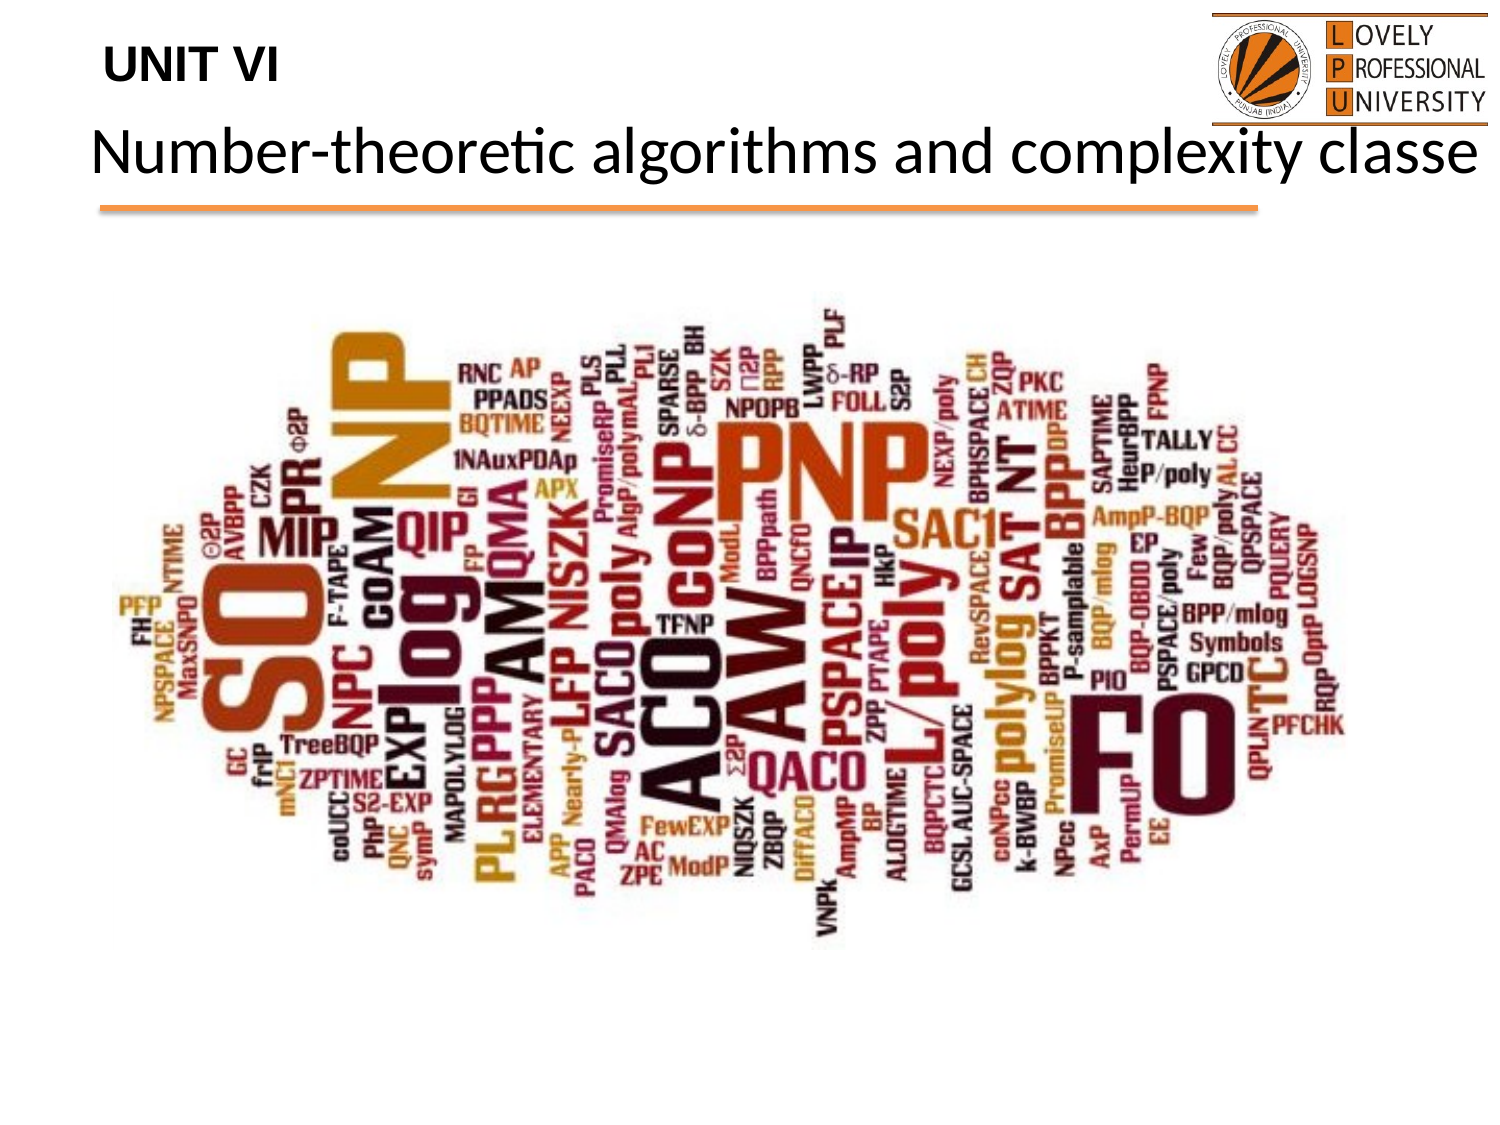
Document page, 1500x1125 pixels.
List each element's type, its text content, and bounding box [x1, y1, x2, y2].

title UNIT VI Number-theoretic algorithms and complexity classe [87, 17, 1491, 220]
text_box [94, 202, 1263, 221]
picture [1212, 13, 1488, 126]
picture [112, 291, 1349, 951]
